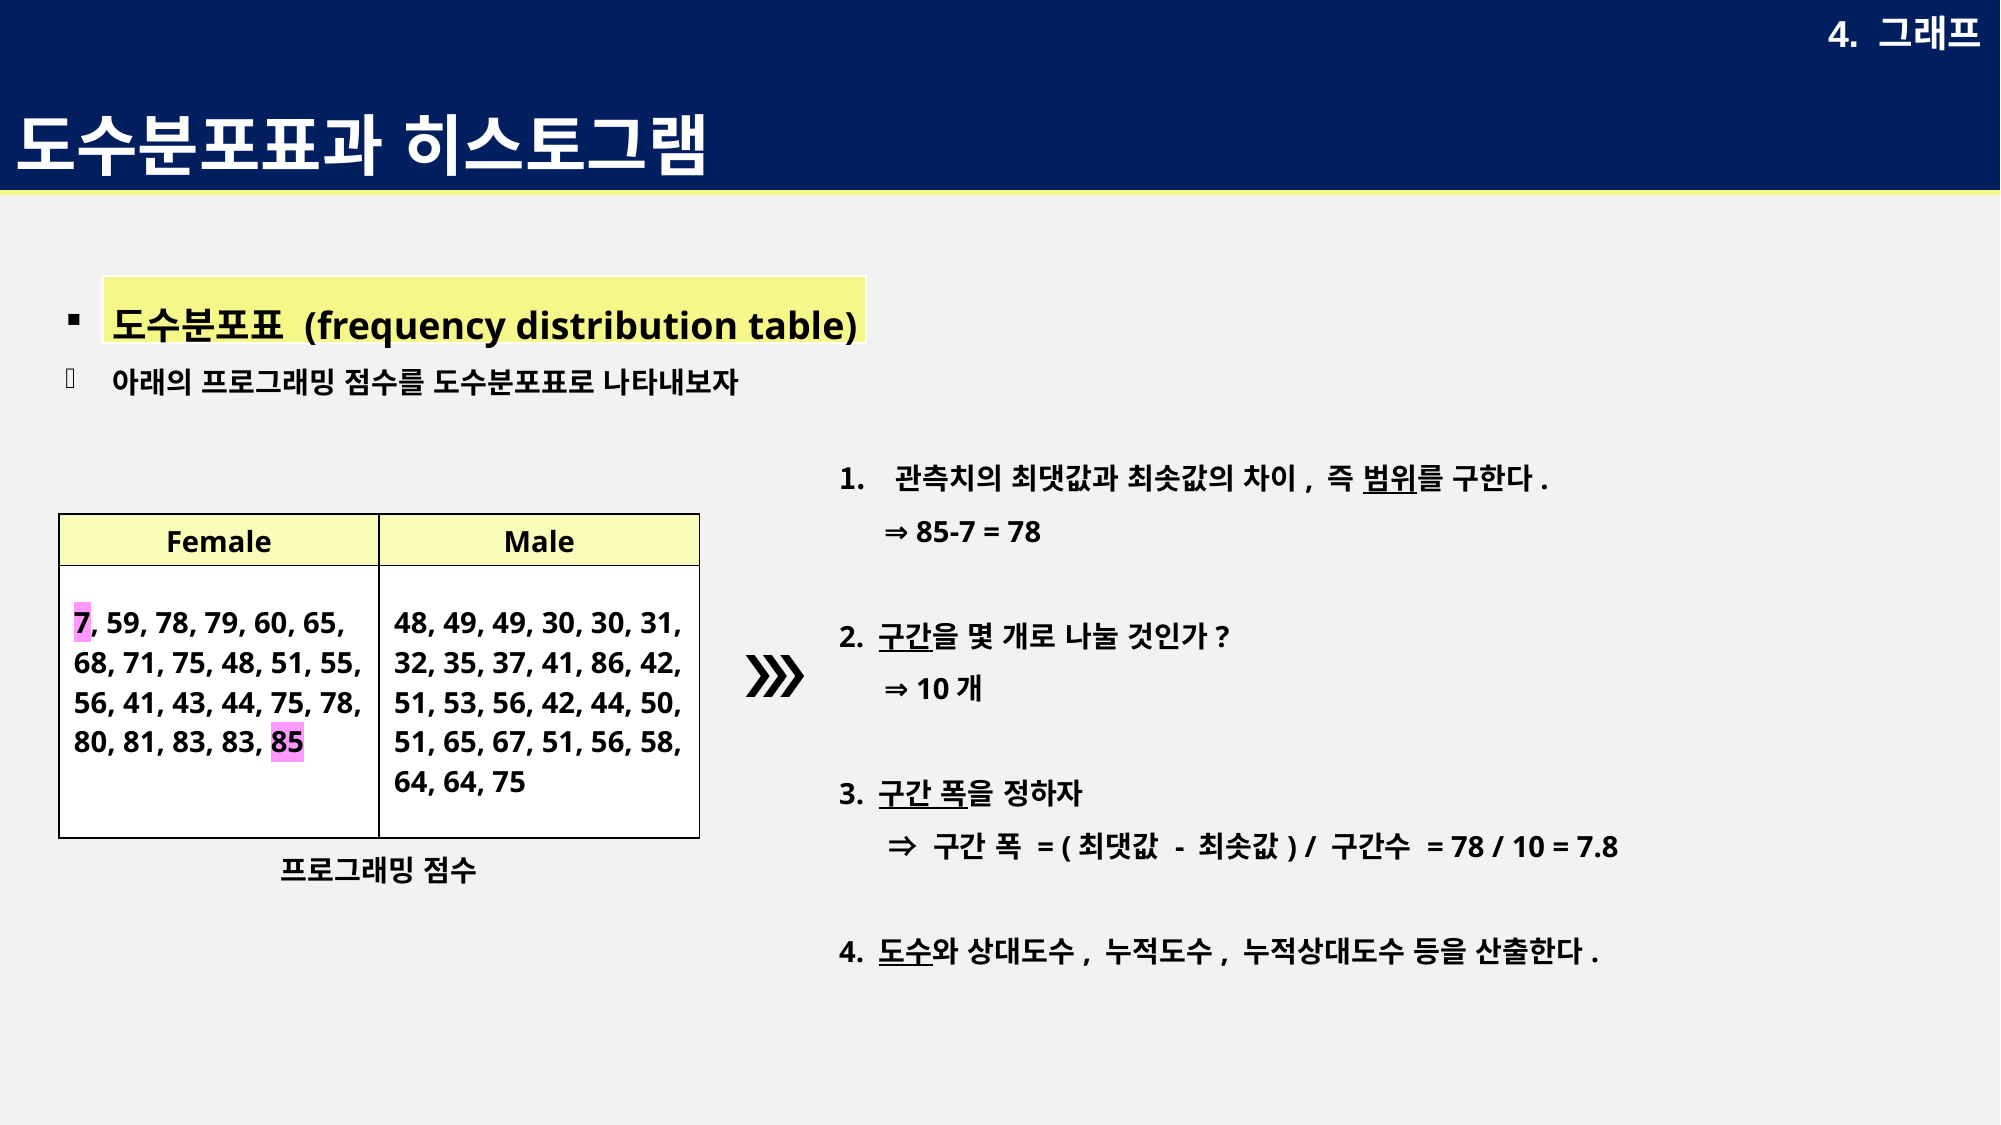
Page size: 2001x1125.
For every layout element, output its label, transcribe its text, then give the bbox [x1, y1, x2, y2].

title 도수분포표과 히스토그램 [0, 0, 2000, 190]
table_cell 48, 49, 49, 30, 30, 31, 32, 35, 37, 41, 86, 42, 51, 53, 56, 42, 44, 50, 51, 65, 67, 51, 56, 58, 64, 64, 75 [380, 566, 699, 837]
picture [740, 640, 809, 712]
text_box 프로그래밍 점수 [222, 844, 536, 895]
text_box 도수분포표 (frequency distribution table) 아래의 프로그래밍 점수를 도수분포표로 나타내보자 [50, 271, 1933, 512]
text_box 관측치의 최댓값과 최솟값의 차이, 즉 범위를 구한다. ⇒ 85-7 = 78 2. 구간을 몇 개로 나눌 것인가? ⇒ 10개 3. 구간 폭을 정하자 ⇒ 구간 폭 = (최댓값 - 최솟값) / 구간수 = 78 / 10 = 7.8 4. 도수와 상대도수, 누적도수, 누적상대도수 등을 산출한다. [824, 436, 1933, 1028]
table_header Female [60, 515, 378, 565]
text_box 4. 그래프 [1813, 3, 1998, 63]
table_header Male [380, 515, 699, 565]
table_cell 7, 59, 78, 79, 60, 65, 68, 71, 75, 48, 51, 55, 56, 41, 43, 44, 75, 78, 80, 81, 83, 83, 85 [60, 566, 378, 837]
